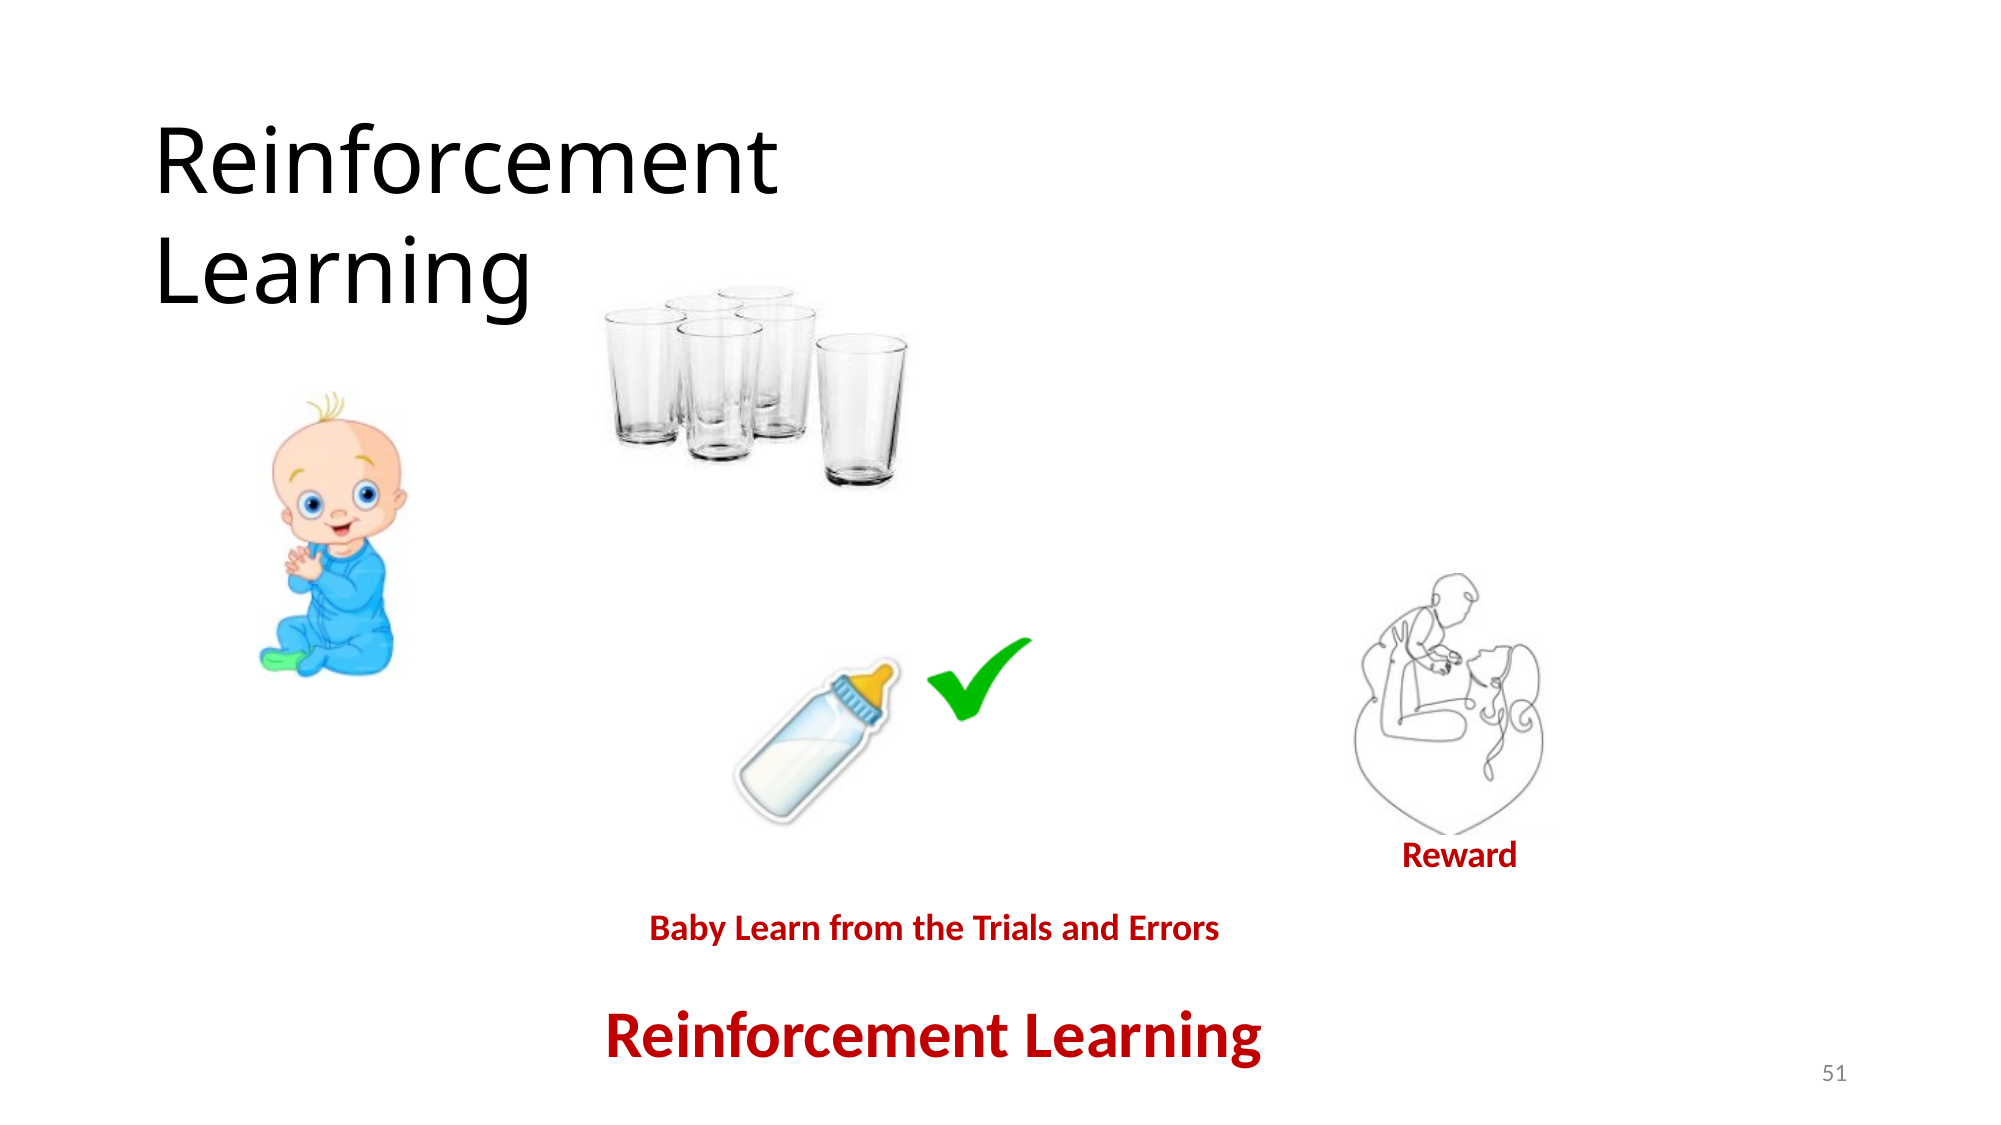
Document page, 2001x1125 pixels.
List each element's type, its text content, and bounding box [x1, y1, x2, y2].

picture [257, 391, 412, 680]
picture [595, 277, 916, 496]
text_box Reward Baby Learn from the Trials and Errors [647, 827, 1519, 948]
picture [730, 652, 905, 829]
text_box Reinforcement Learning [603, 989, 1270, 1072]
title Reinforcement Learning [150, 100, 1036, 323]
slide_number 51 [1815, 1060, 1854, 1125]
picture [927, 636, 1032, 722]
picture [1351, 573, 1558, 835]
